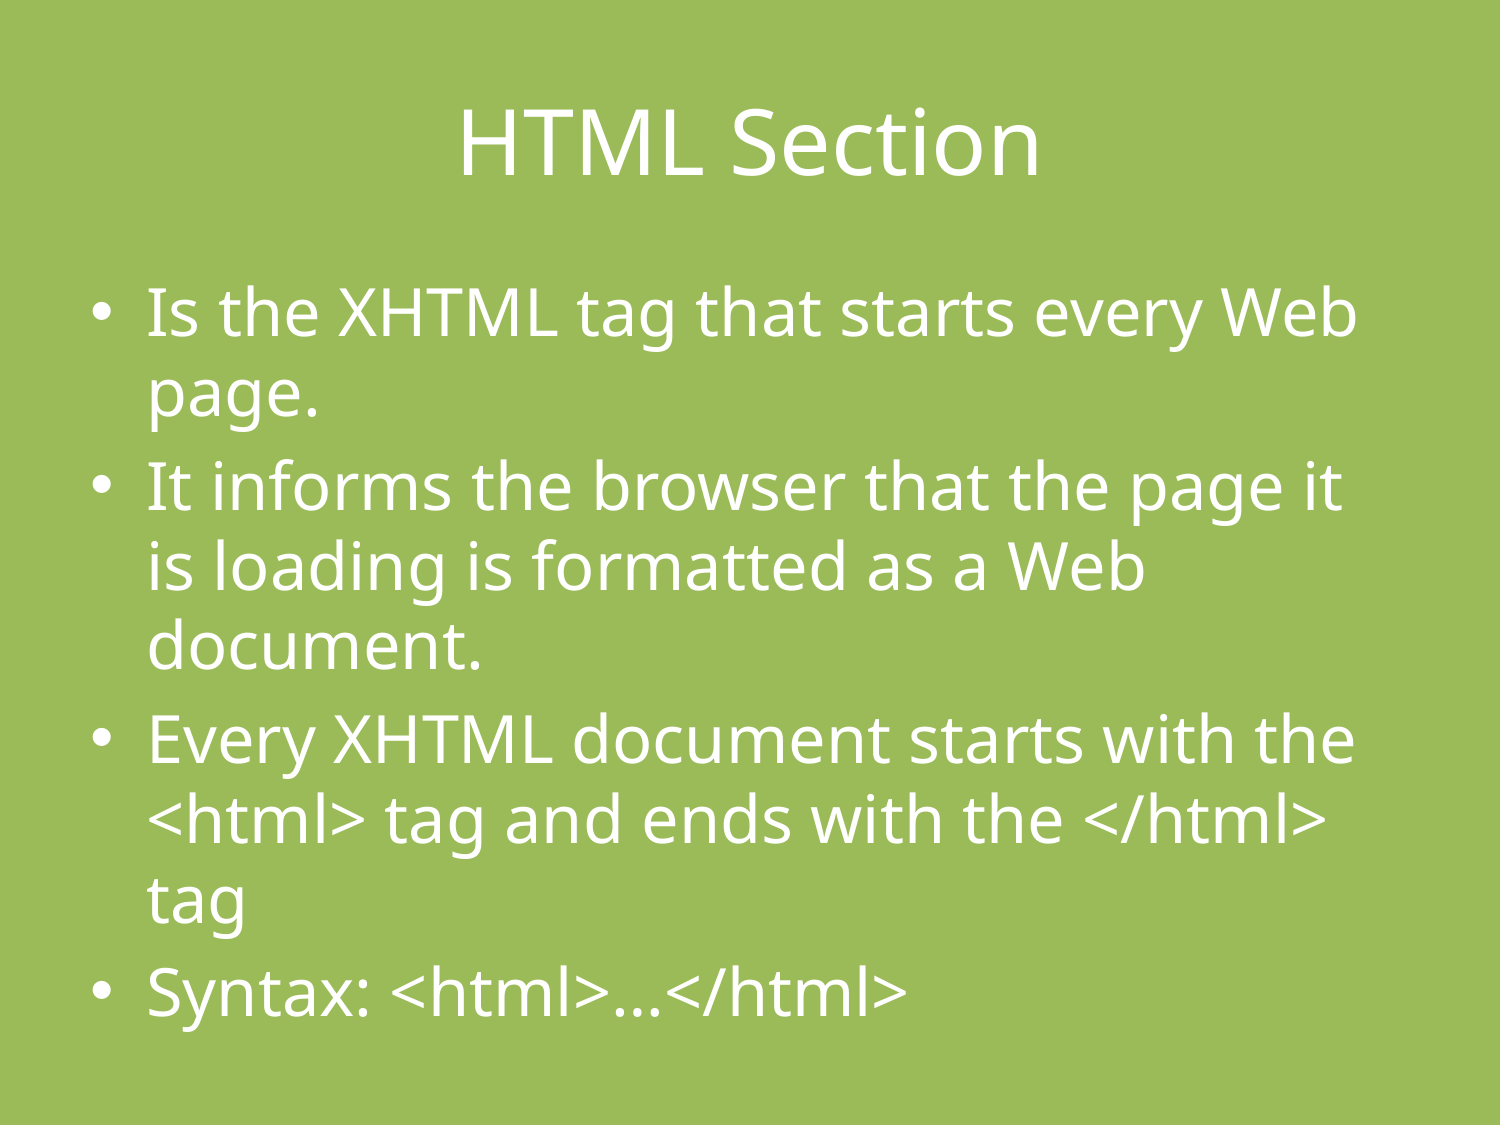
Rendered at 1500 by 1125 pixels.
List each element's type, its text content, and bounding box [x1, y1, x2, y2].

list Is the XHTML tag that starts every Web page. It informs the browser that the page it is loading is formatted as a Web document. Every XHTML document starts with the <html> tag and ends with the </html> tag Syntax: <html>…</html> [75, 262, 1425, 1005]
title HTML Section [75, 45, 1425, 233]
